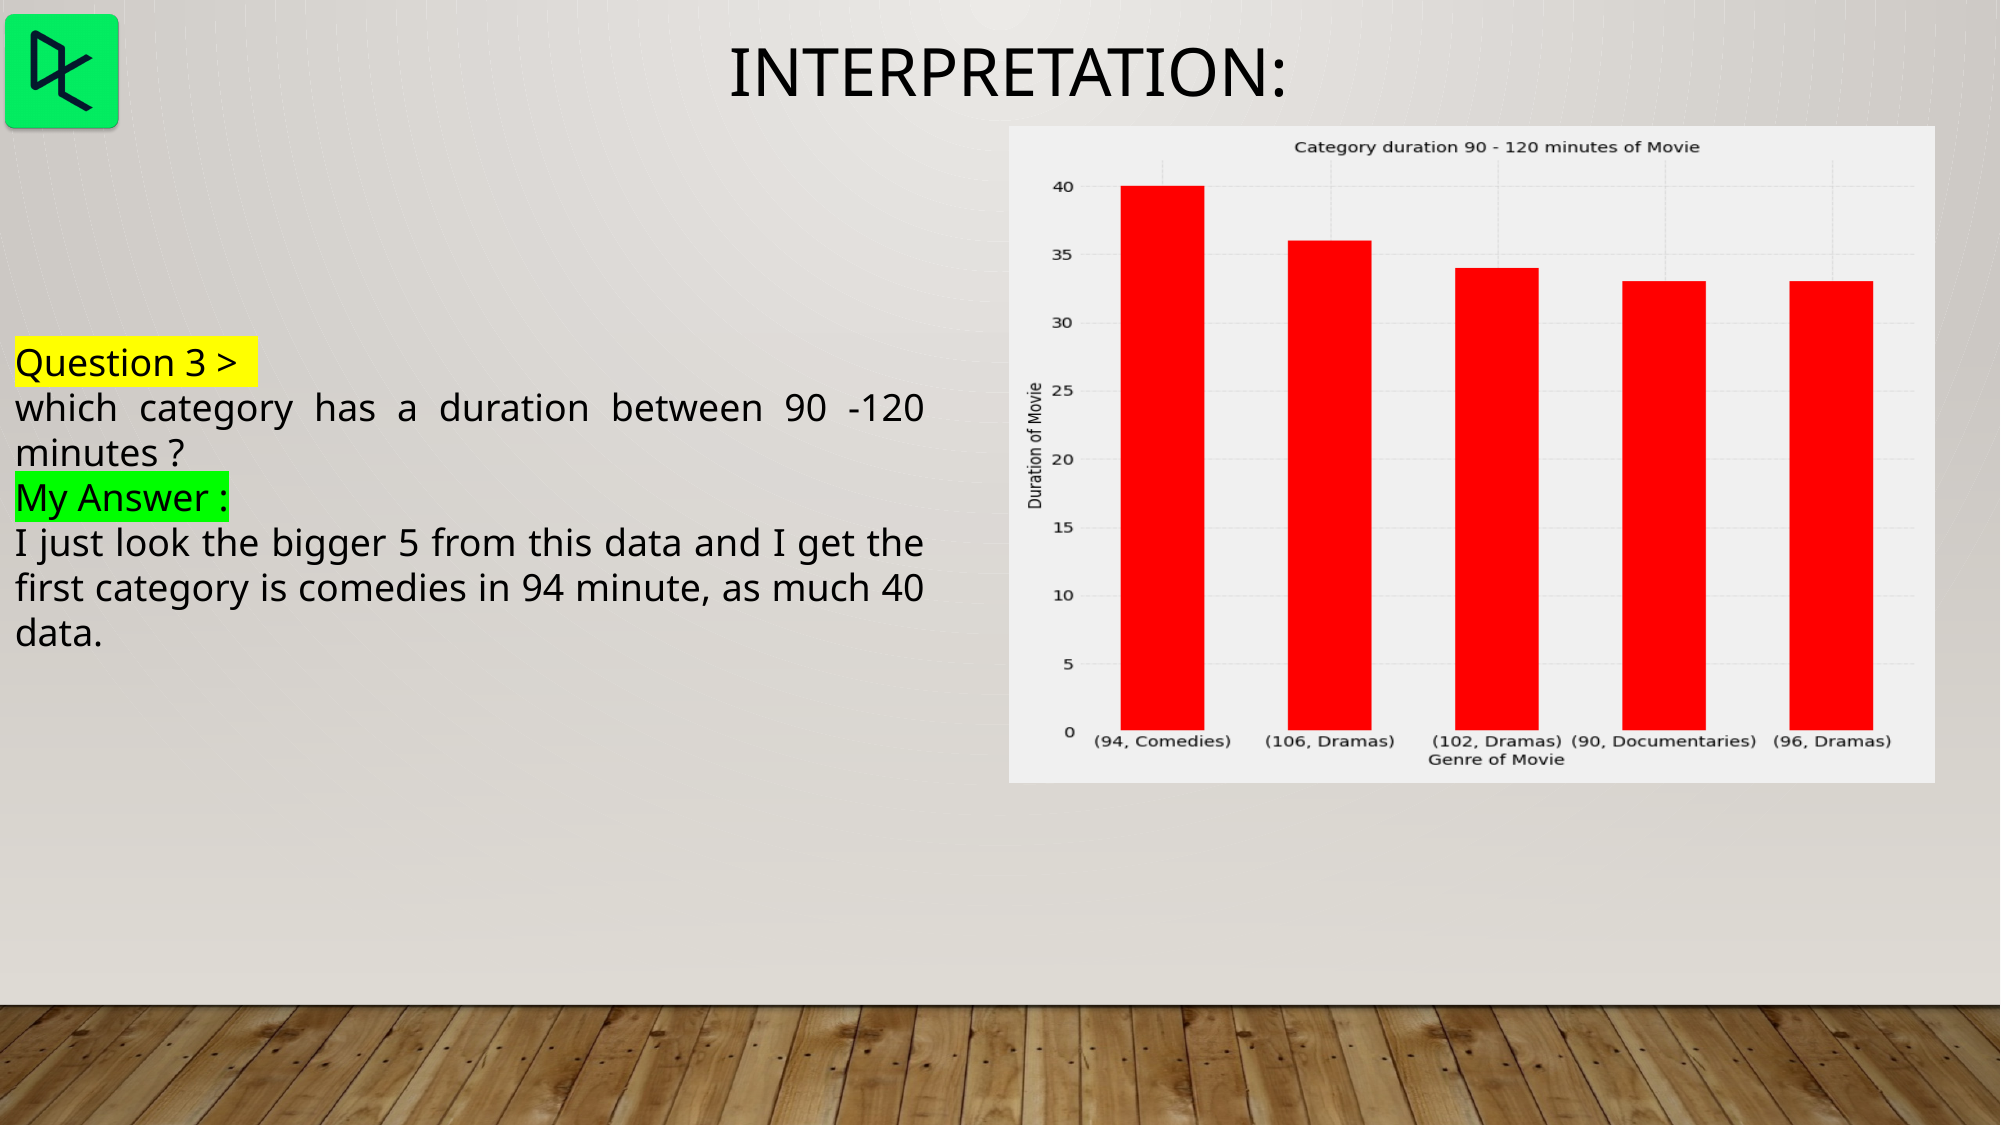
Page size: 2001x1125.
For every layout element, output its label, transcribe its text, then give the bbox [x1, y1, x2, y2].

text_box Interpretation: [170, 31, 1848, 127]
picture [1008, 126, 1935, 783]
picture [0, 1005, 2000, 1125]
picture [0, 0, 134, 144]
text_box Question 3 > which category has a duration between 90 -120 minutes ? My Answer : I just look the bigger 5 from this data and I get the first category is comedies in 94 minute, as much 40 data. [0, 331, 941, 707]
